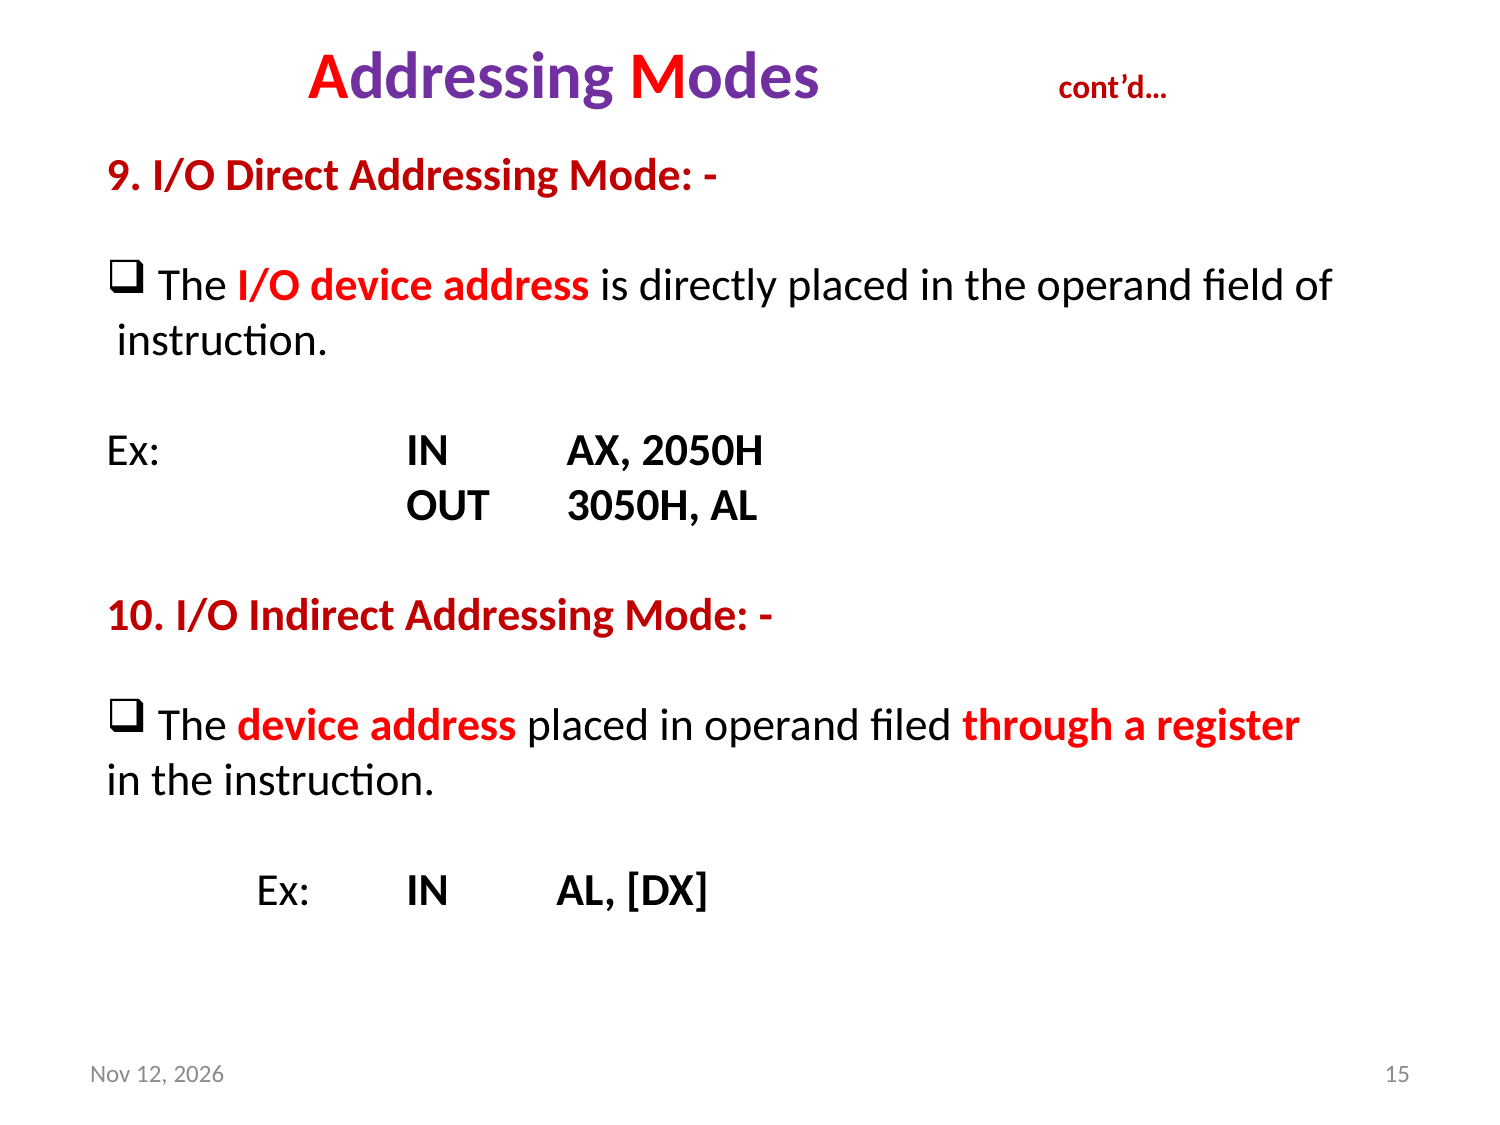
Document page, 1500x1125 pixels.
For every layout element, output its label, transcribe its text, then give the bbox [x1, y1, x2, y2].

slide_number 21-Dec-18 [75, 1042, 425, 1103]
text_box 9. I/O Direct Addressing Mode: - The I/O device address is directly placed in the operand field of instruction. Ex: IN AX, 2050H OUT 3050H, AL 10. I/O Indirect Addressing Mode: - The device address placed in operand filed through a register in the instruction. Ex: IN AL, [DX] [91, 137, 1349, 1047]
slide_number 15 [1074, 1042, 1425, 1103]
text_box Addressing Modes cont’d… [293, 24, 1191, 120]
